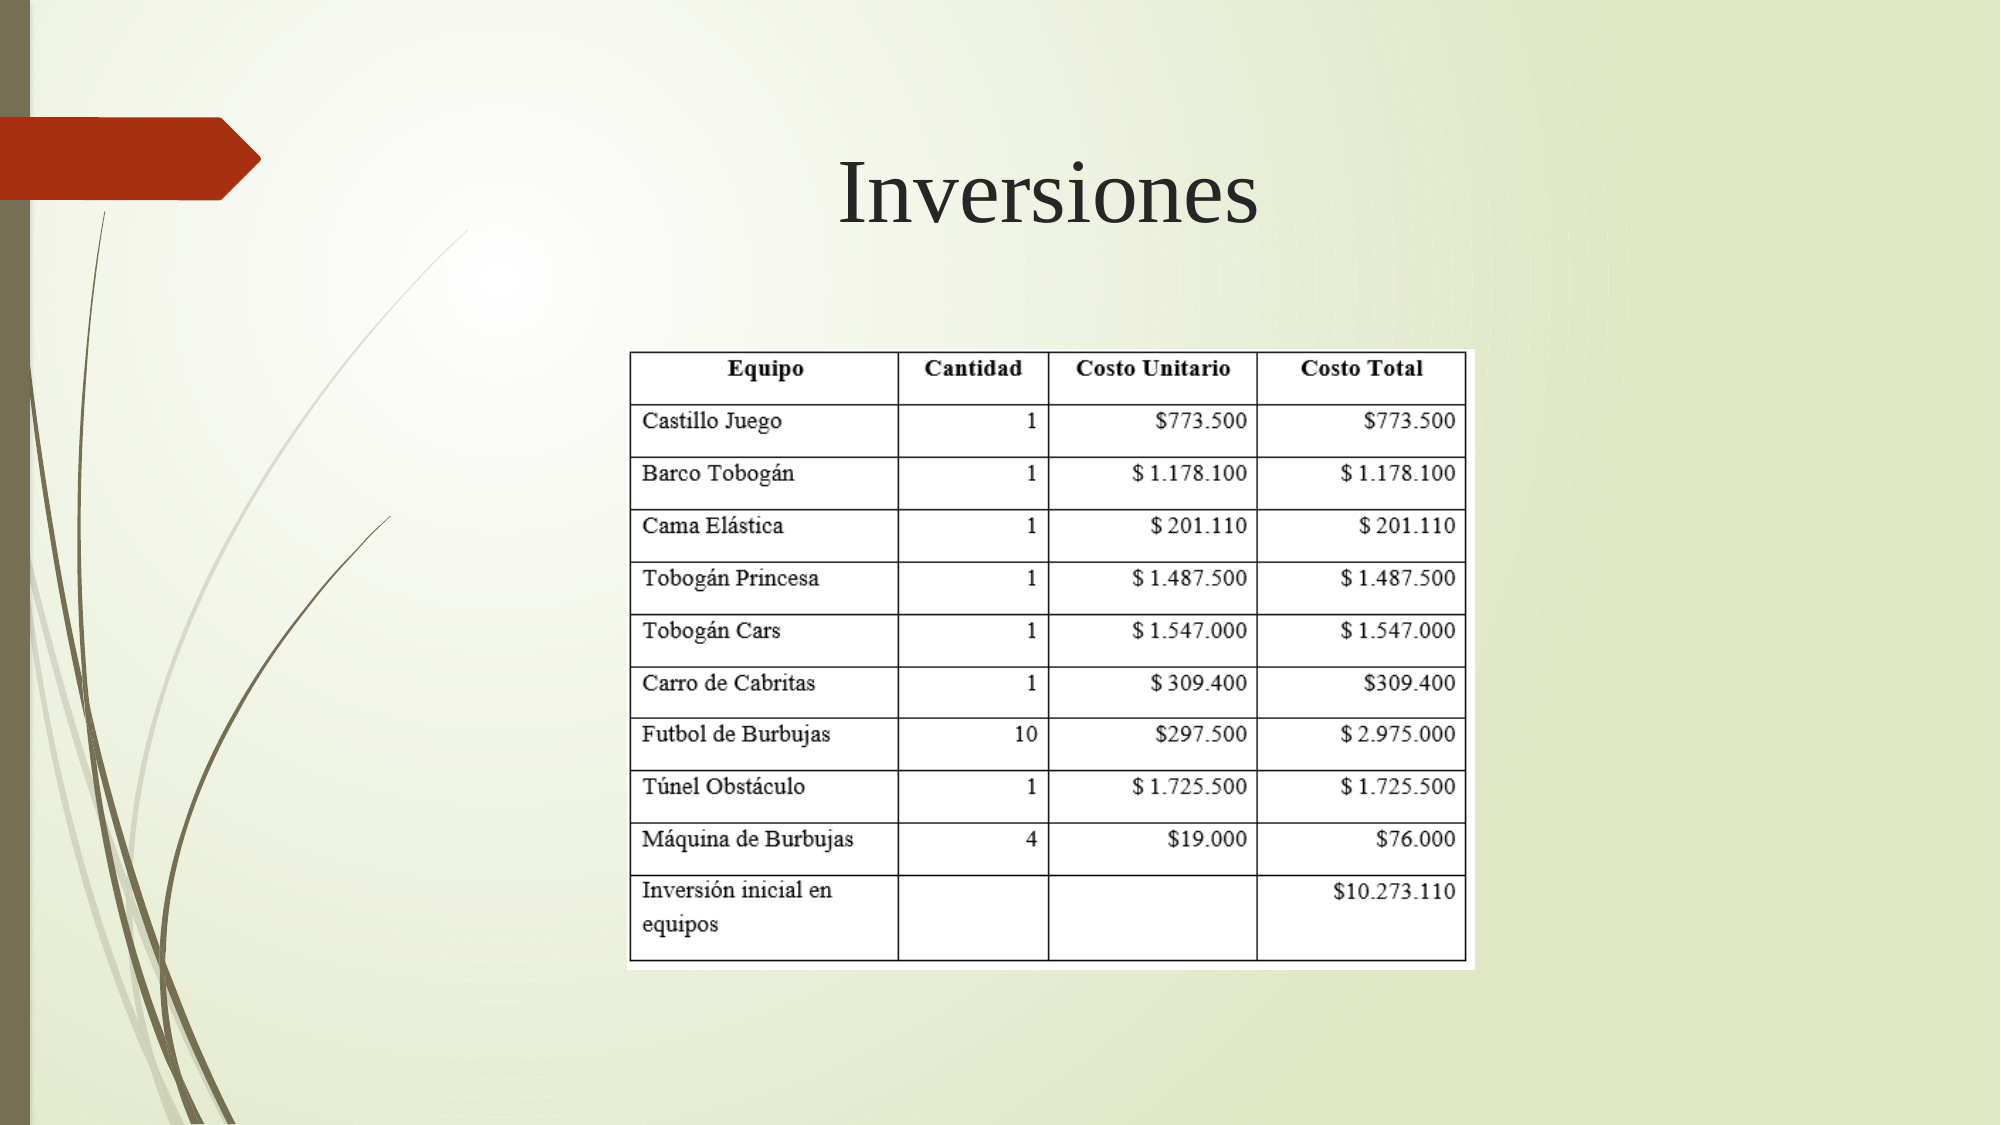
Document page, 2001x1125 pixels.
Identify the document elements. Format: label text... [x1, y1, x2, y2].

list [627, 349, 1475, 971]
title Inversiones [214, 123, 1884, 304]
